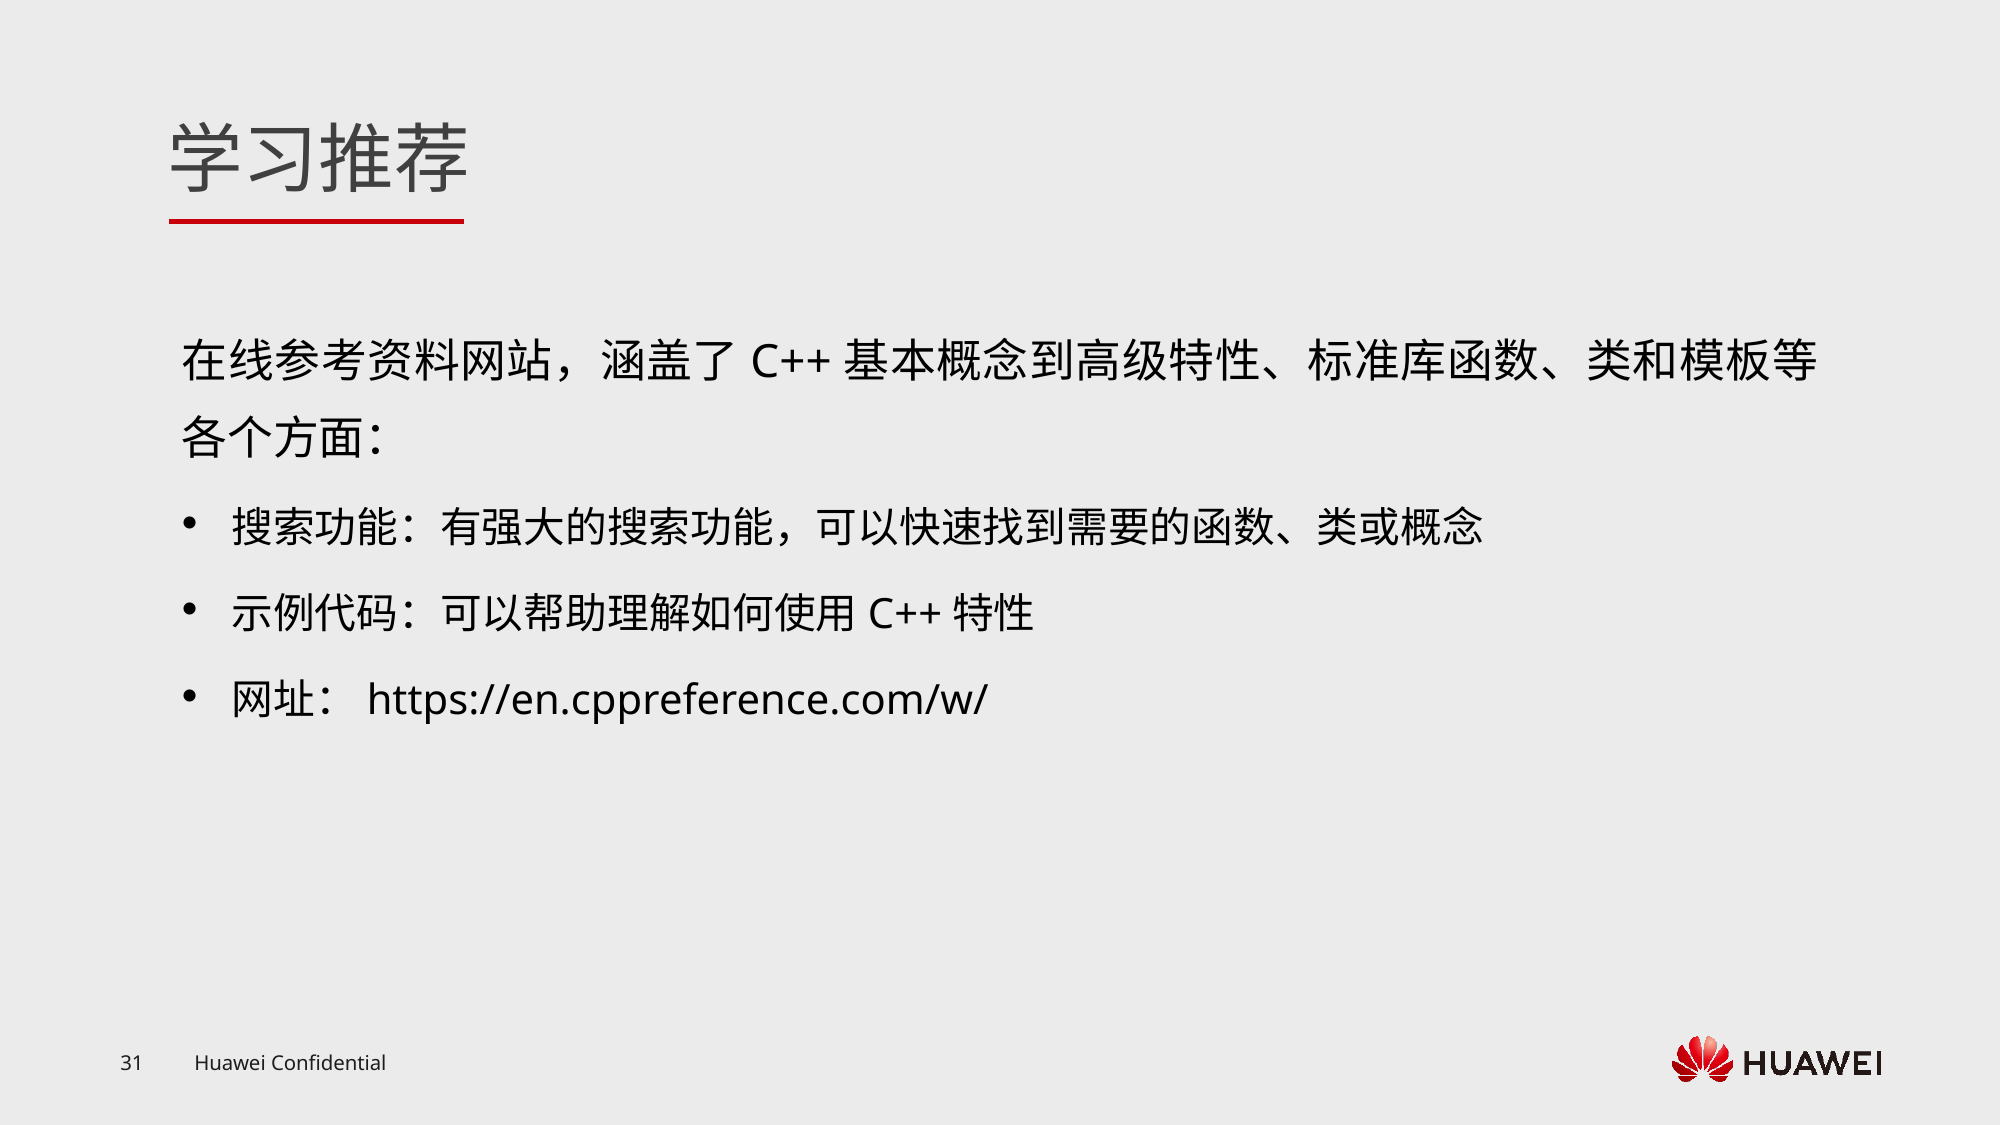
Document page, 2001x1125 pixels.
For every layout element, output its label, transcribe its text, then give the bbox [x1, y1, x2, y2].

picture [1672, 1036, 1881, 1082]
list 在线参考资料网站，涵盖了C++基本概念到高级特性、标准库函数、类和模板等各个方面： 搜索功能：有强大的搜索功能，可以快速找到需要的函数、类或概念 示例代码：可以帮助理解如何使用C++特性 网址：https://en.cppreference.com/w/ [167, 302, 1833, 973]
